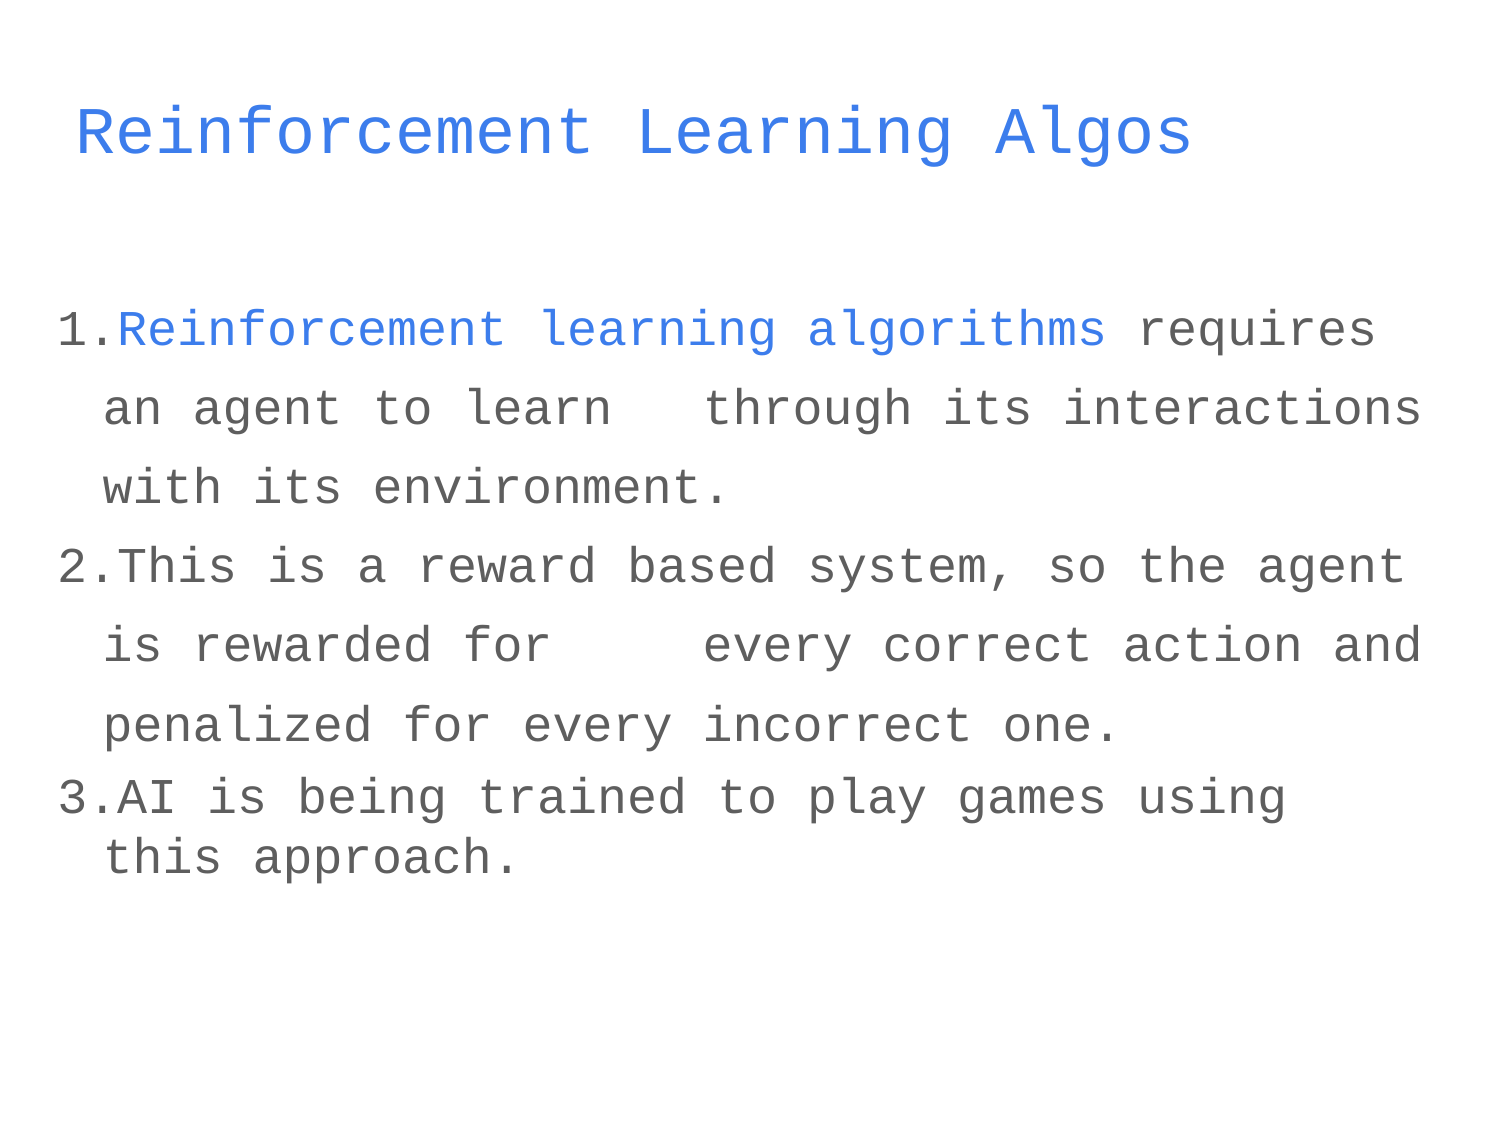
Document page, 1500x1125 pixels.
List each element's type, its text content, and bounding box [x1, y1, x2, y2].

text_box Reinforcement learning algorithms requires an agent to learn through its interactions with its environment. This is a reward based system, so the agent is rewarded for every correct action and penalized for every incorrect one. AI is being trained to play games using this approach. [56, 274, 1444, 884]
title Reinforcement Learning Algos [75, 86, 1425, 210]
